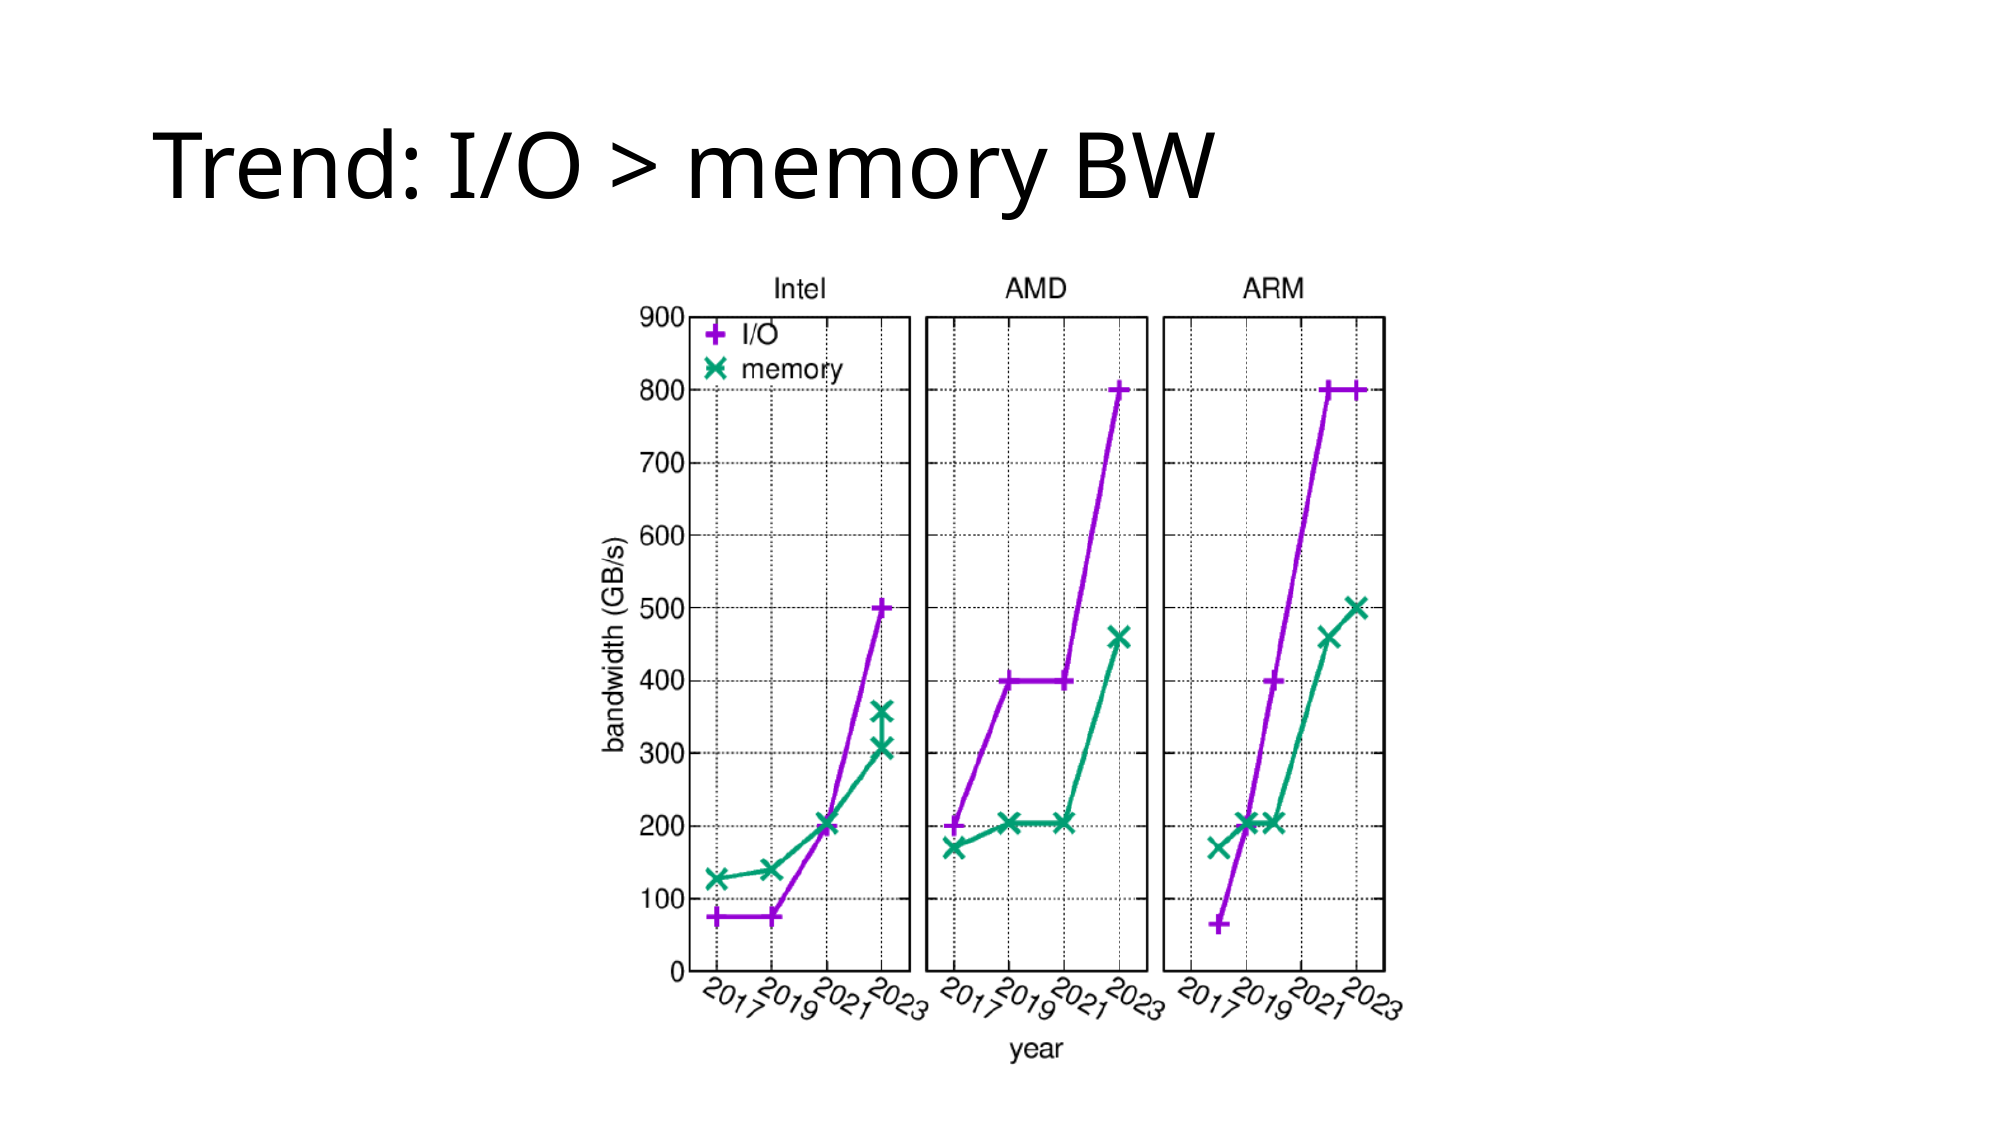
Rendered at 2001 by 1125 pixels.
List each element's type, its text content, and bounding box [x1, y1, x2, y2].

picture [595, 275, 1405, 1065]
title Trend: I/O > memory BW [137, 59, 1863, 278]
